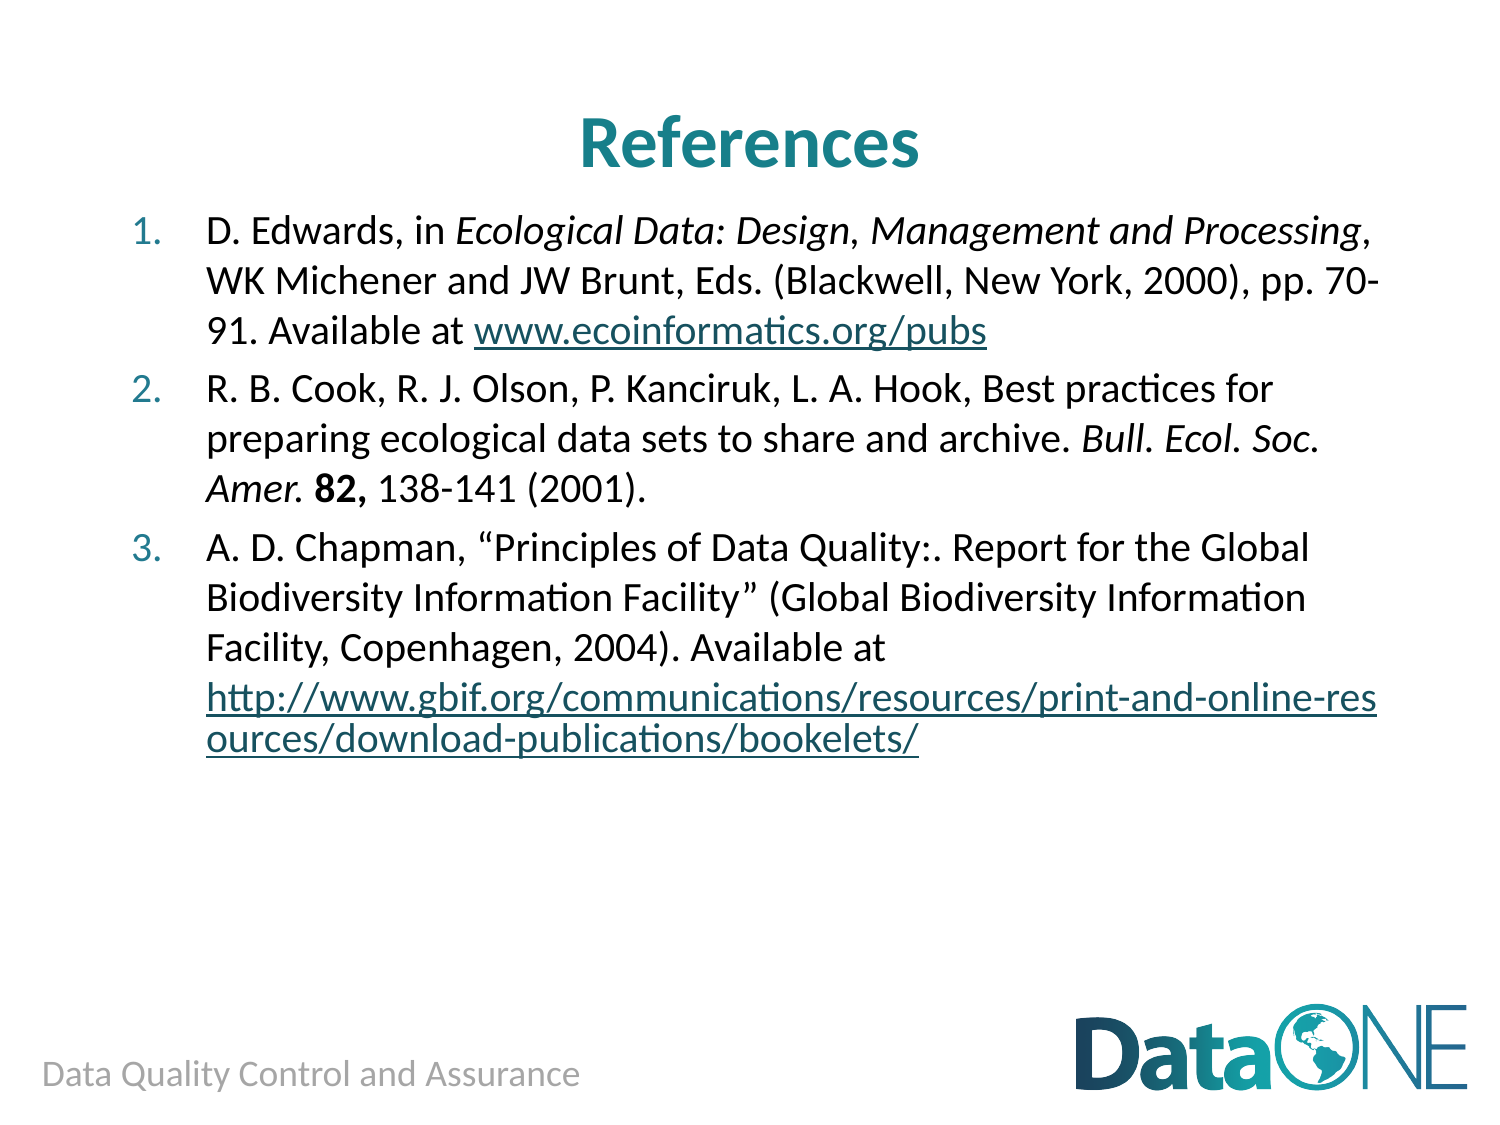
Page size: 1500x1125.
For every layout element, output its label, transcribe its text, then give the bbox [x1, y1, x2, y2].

title References [0, 80, 1500, 196]
picture [1074, 1000, 1471, 1095]
list D. Edwards, in Ecological Data: Design, Management and Processing, WK Michener and JW Brunt, Eds. (Blackwell, New York, 2000), pp. 70-91. Available at www.ecoinformatics.org/pubs R. B. Cook, R. J. Olson, P. Kanciruk, L. A. Hook, Best practices for preparing ecological data sets to share and archive. Bull. Ecol. Soc. Amer. 82, 138-141 (2001). A. D. Chapman, “Principles of Data Quality:. Report for the Global Biodiversity Information Facility” (Global Biodiversity Information Facility, Copenhagen, 2004). Available at http://www.gbif.org/communications/resources/print-and-online-resources/download-publications/bookelets/ [98, 196, 1410, 973]
